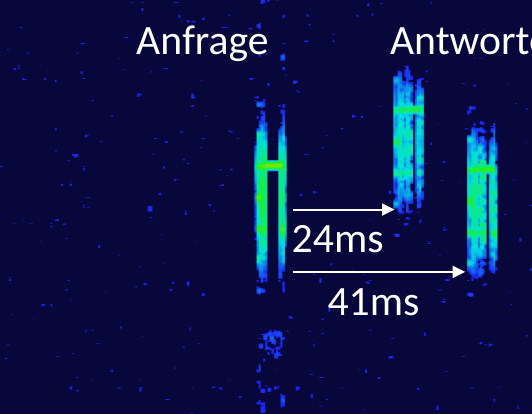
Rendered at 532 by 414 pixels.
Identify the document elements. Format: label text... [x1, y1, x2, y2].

text_box Antworten [468, 5, 532, 70]
picture [0, 0, 532, 414]
